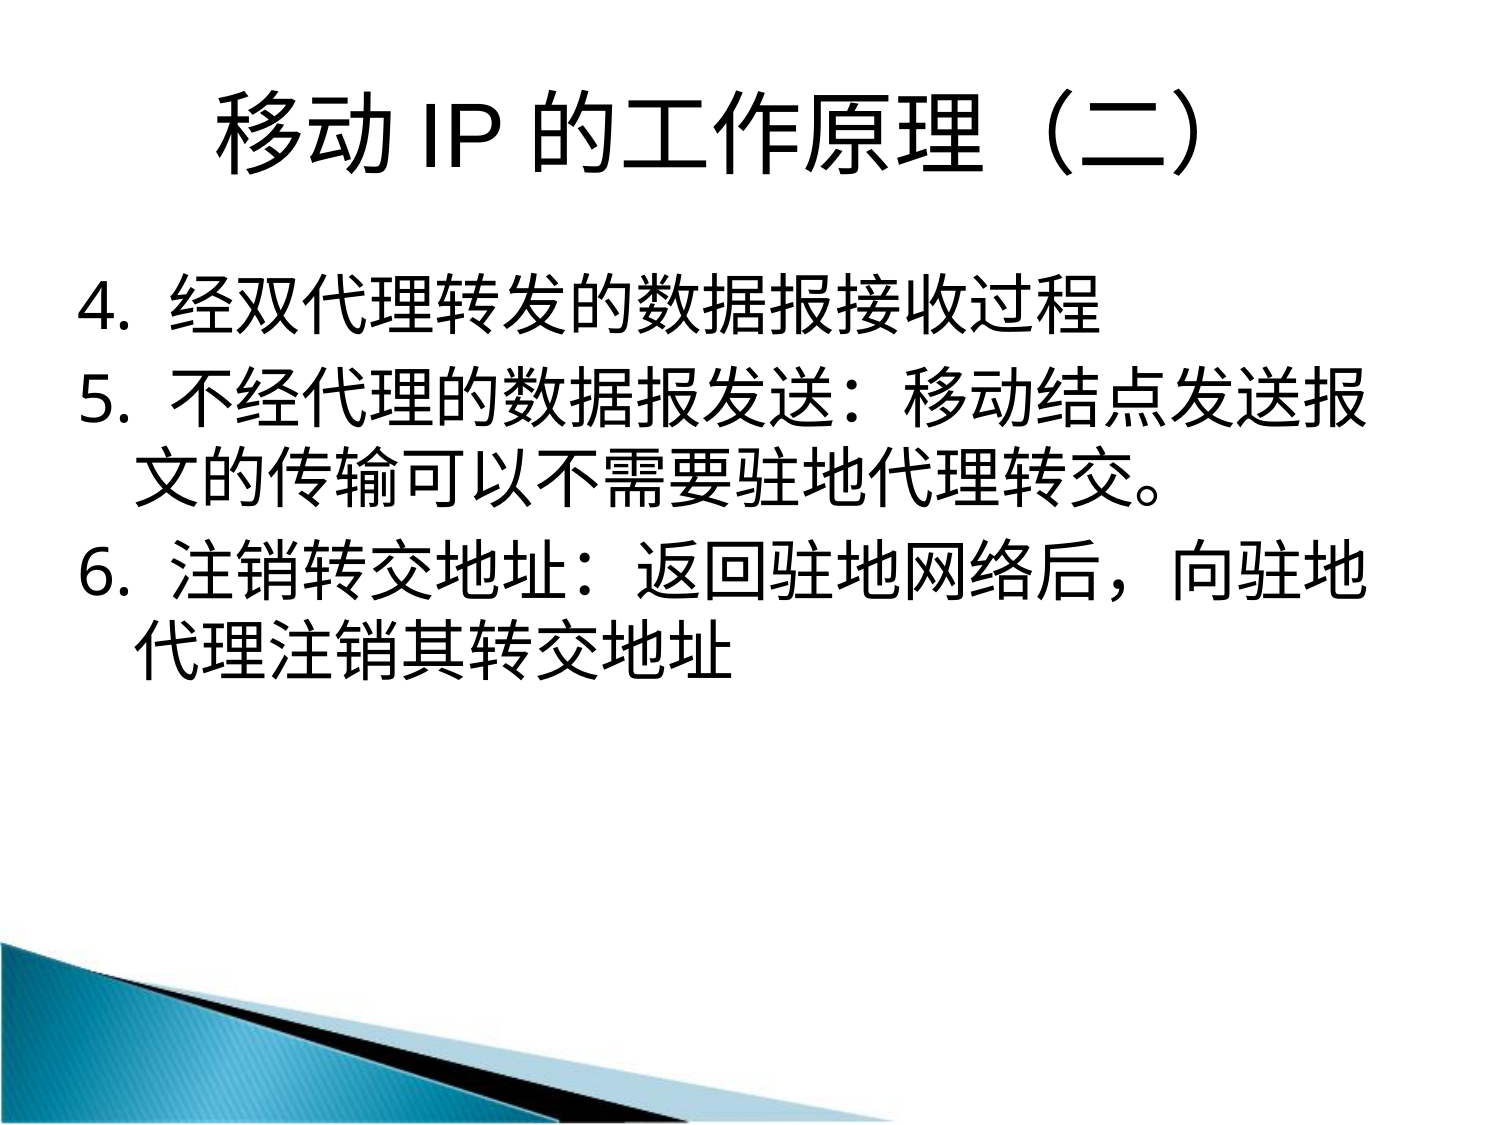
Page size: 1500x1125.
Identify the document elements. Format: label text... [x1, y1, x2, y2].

picture [0, 823, 914, 1125]
title 移动IP的工作原理（二） [62, 37, 1413, 226]
list 4. 经双代理转发的数据报接收过程 5. 不经代理的数据报发送：移动结点发送报文的传输可以不需要驻地代理转交。 6. 注销转交地址：返回驻地网络后，向驻地代理注销其转交地址 [62, 254, 1413, 998]
